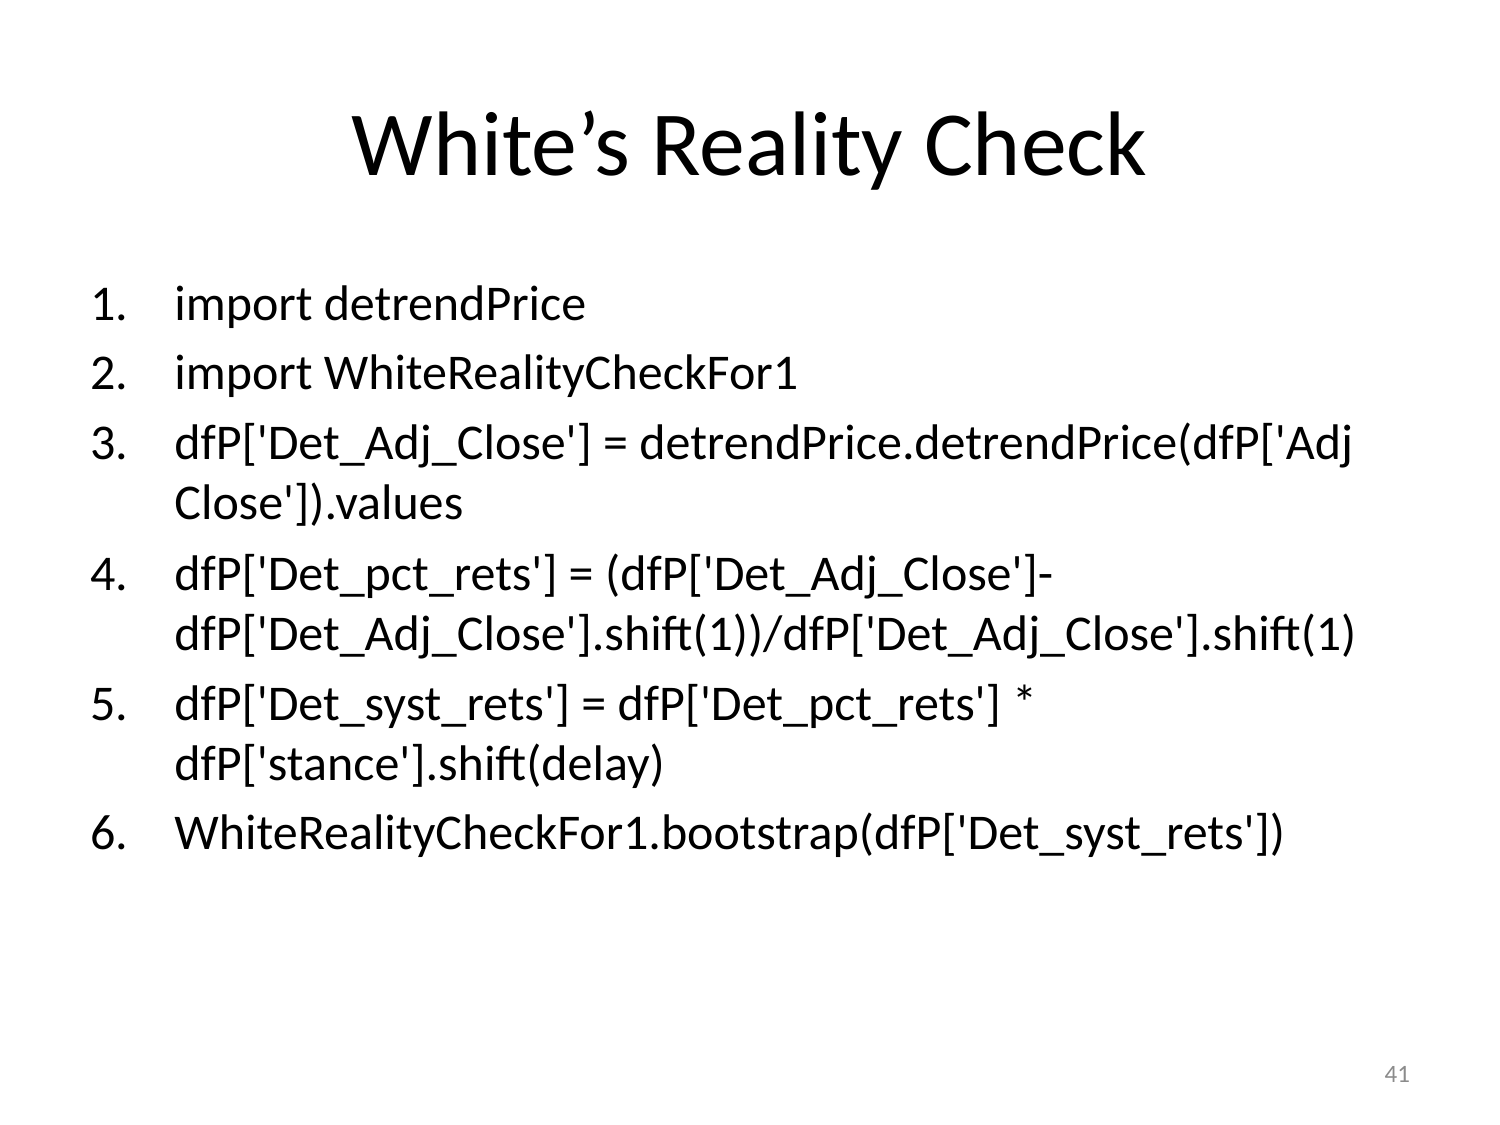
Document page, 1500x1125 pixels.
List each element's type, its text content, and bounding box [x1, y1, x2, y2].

slide_number 41 [1074, 1042, 1425, 1103]
title White’s Reality Check [75, 45, 1425, 233]
list import detrendPrice import WhiteRealityCheckFor1 dfP['Det_Adj_Close'] = detrendPrice.detrendPrice(dfP['Adj Close']).values dfP['Det_pct_rets'] = (dfP['Det_Adj_Close']-dfP['Det_Adj_Close'].shift(1))/dfP['Det_Adj_Close'].shift(1) dfP['Det_syst_rets'] = dfP['Det_pct_rets'] * dfP['stance'].shift(delay) WhiteRealityCheckFor1.bootstrap(dfP['Det_syst_rets']) [75, 262, 1425, 1005]
